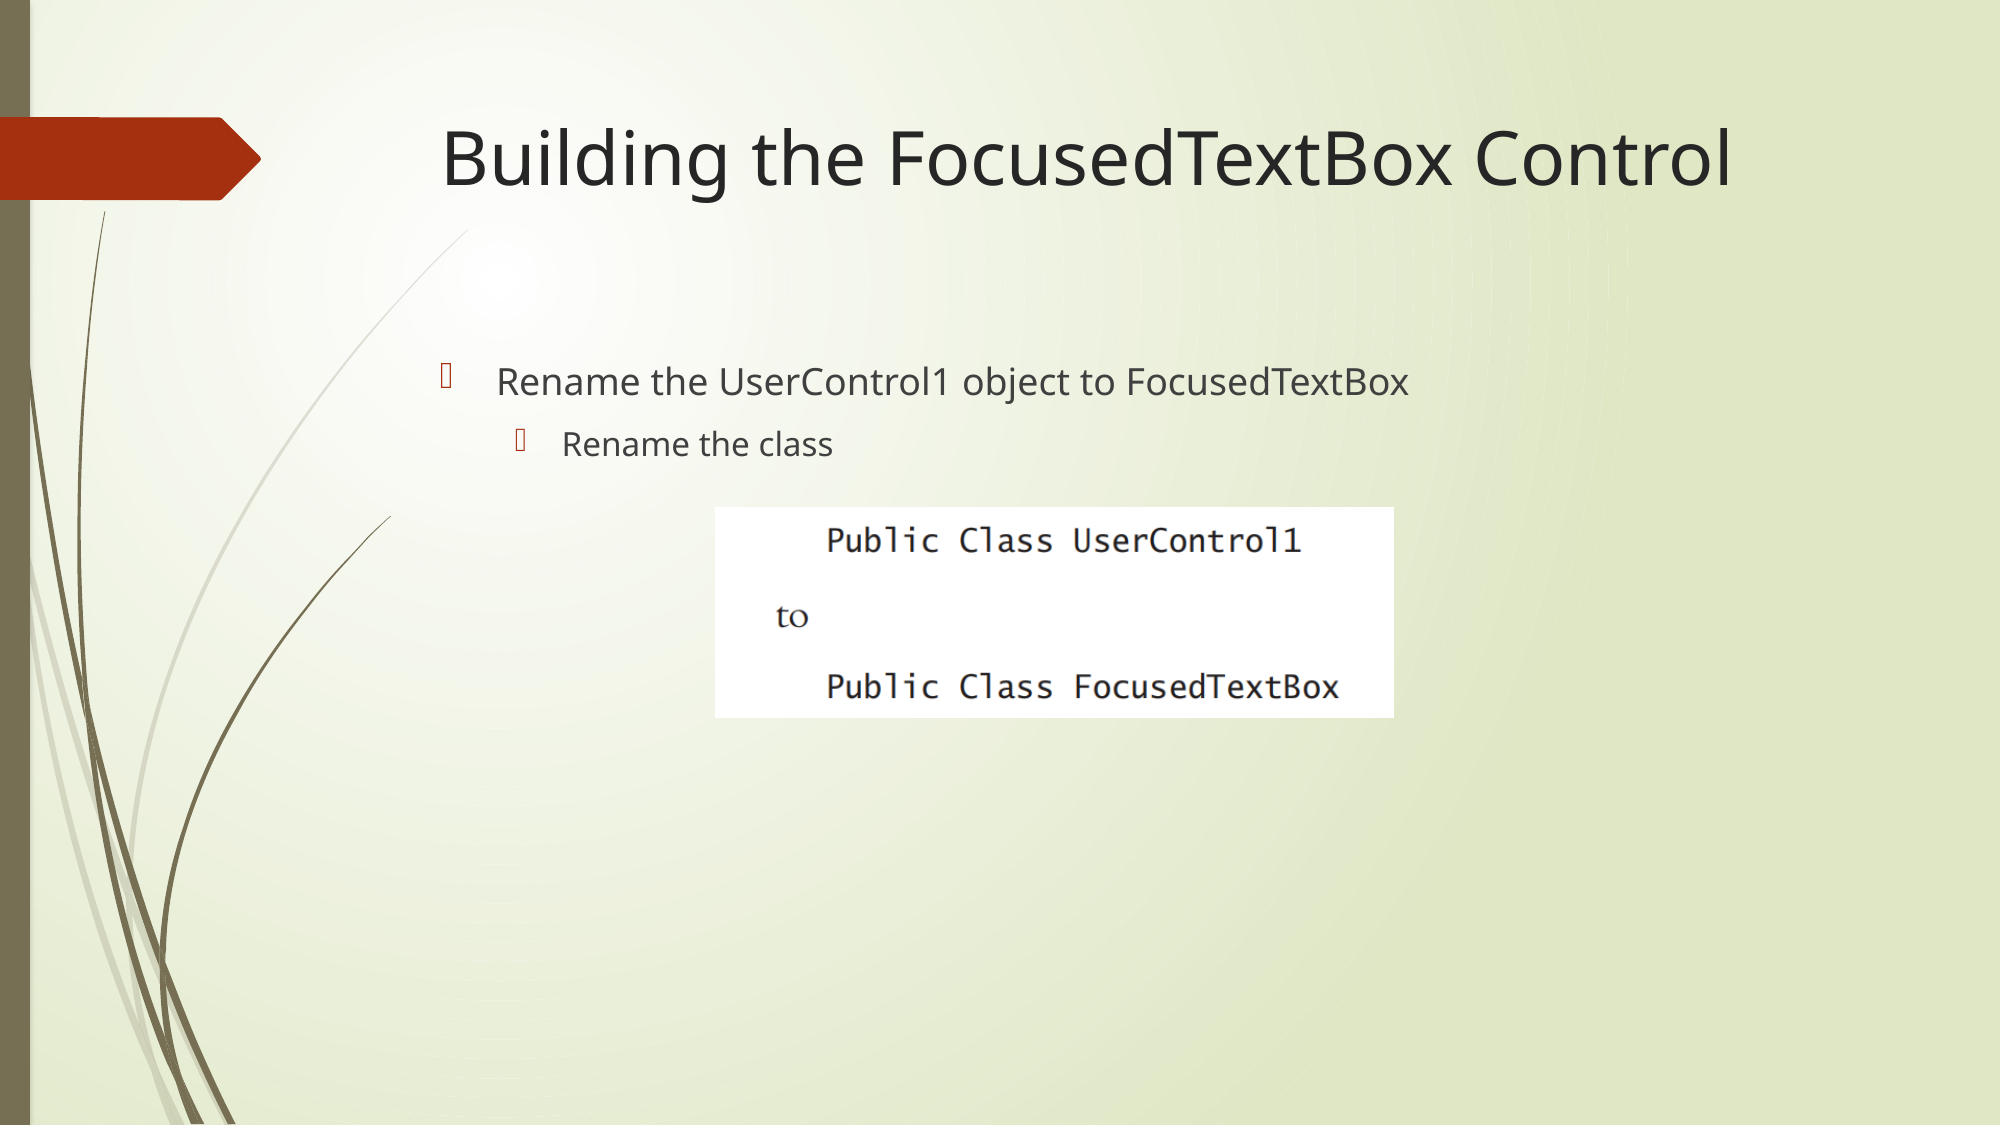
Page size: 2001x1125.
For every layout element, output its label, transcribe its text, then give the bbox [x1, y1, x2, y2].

title Building the FocusedTextBox Control [425, 102, 1888, 313]
list Rename the UserControl1 object to FocusedTextBox Rename the class [424, 350, 1888, 1034]
picture [714, 507, 1394, 718]
